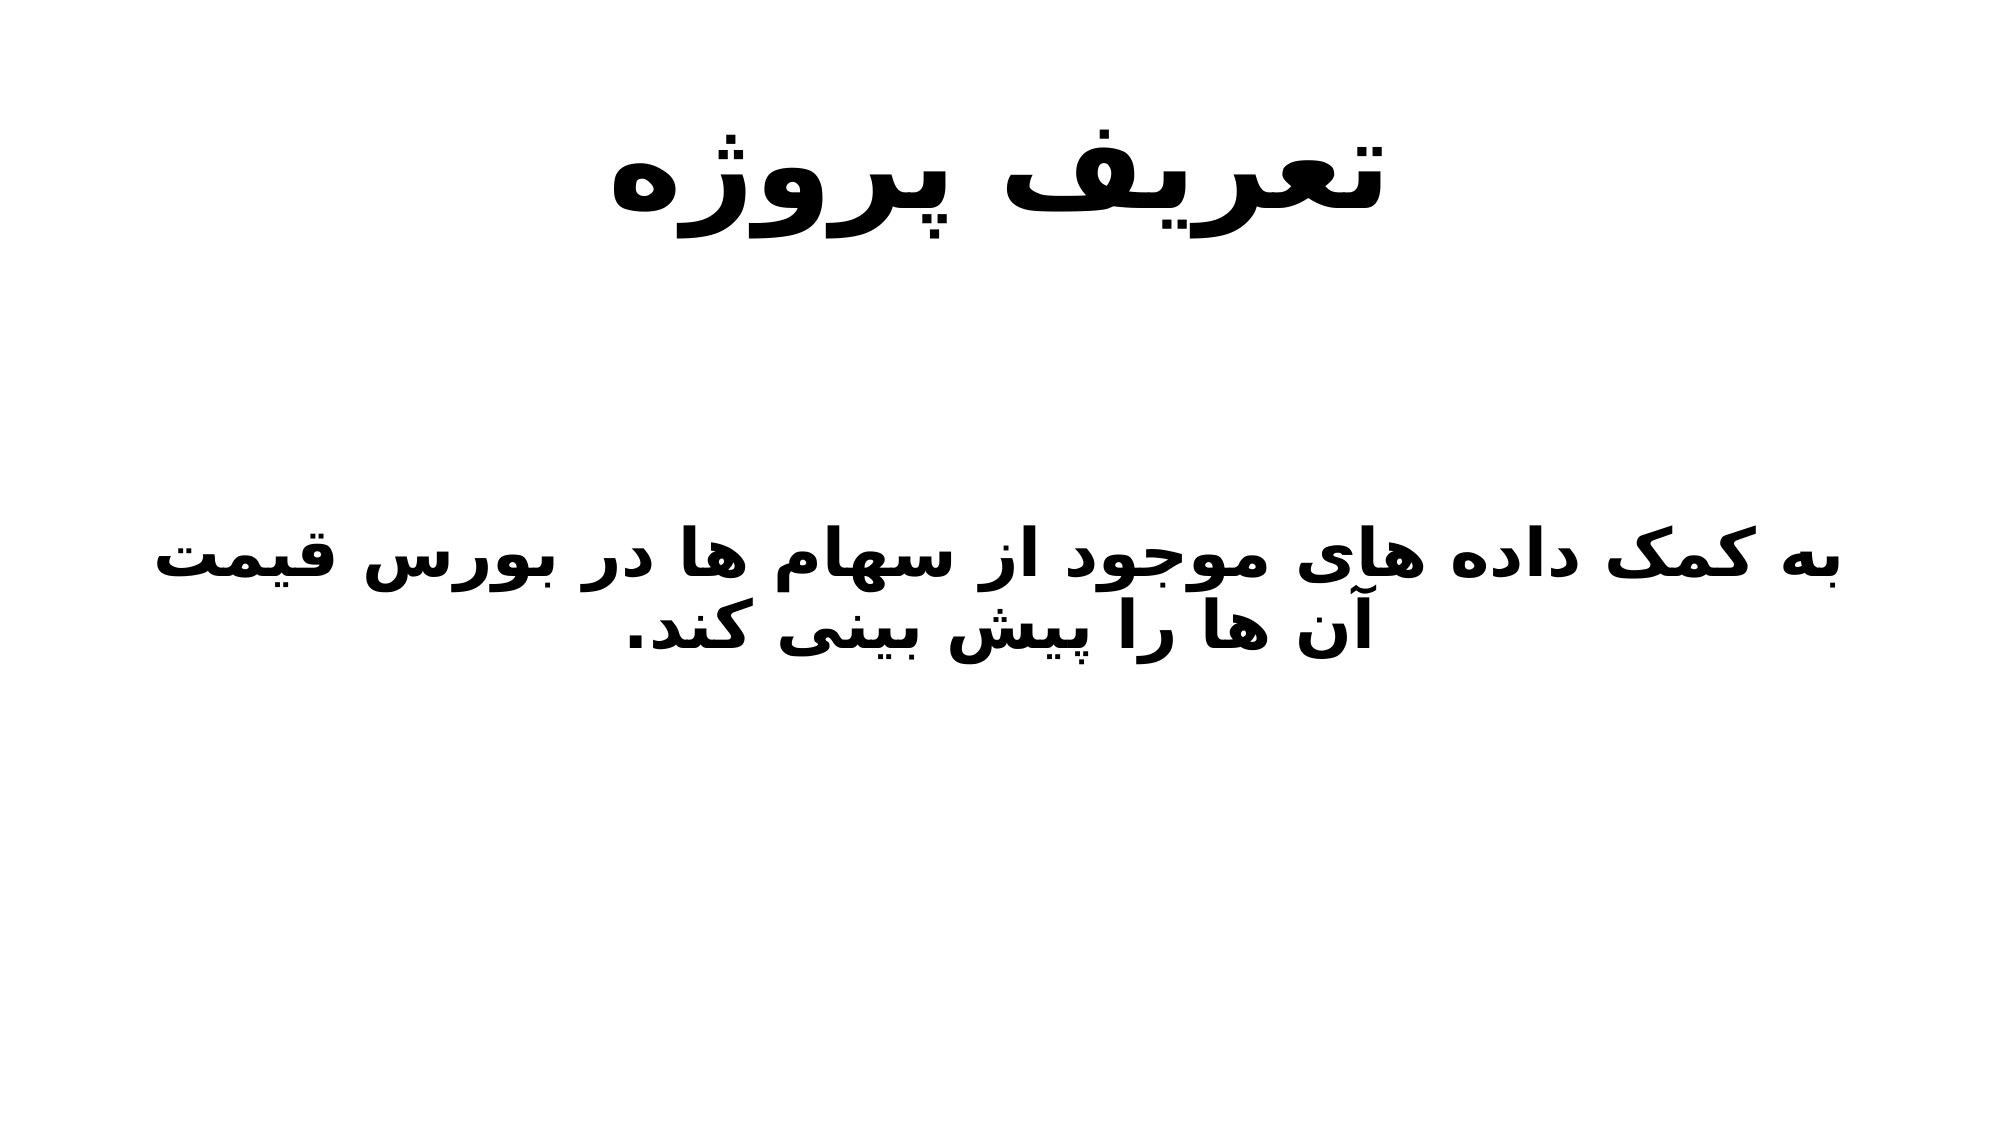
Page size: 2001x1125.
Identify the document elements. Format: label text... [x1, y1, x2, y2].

title تعریف پروژه [137, 59, 1863, 278]
list به کمک داده های موجود از سهام ها در بورس قیمت آن ها را پیش بینی کند. [137, 511, 1863, 1014]
